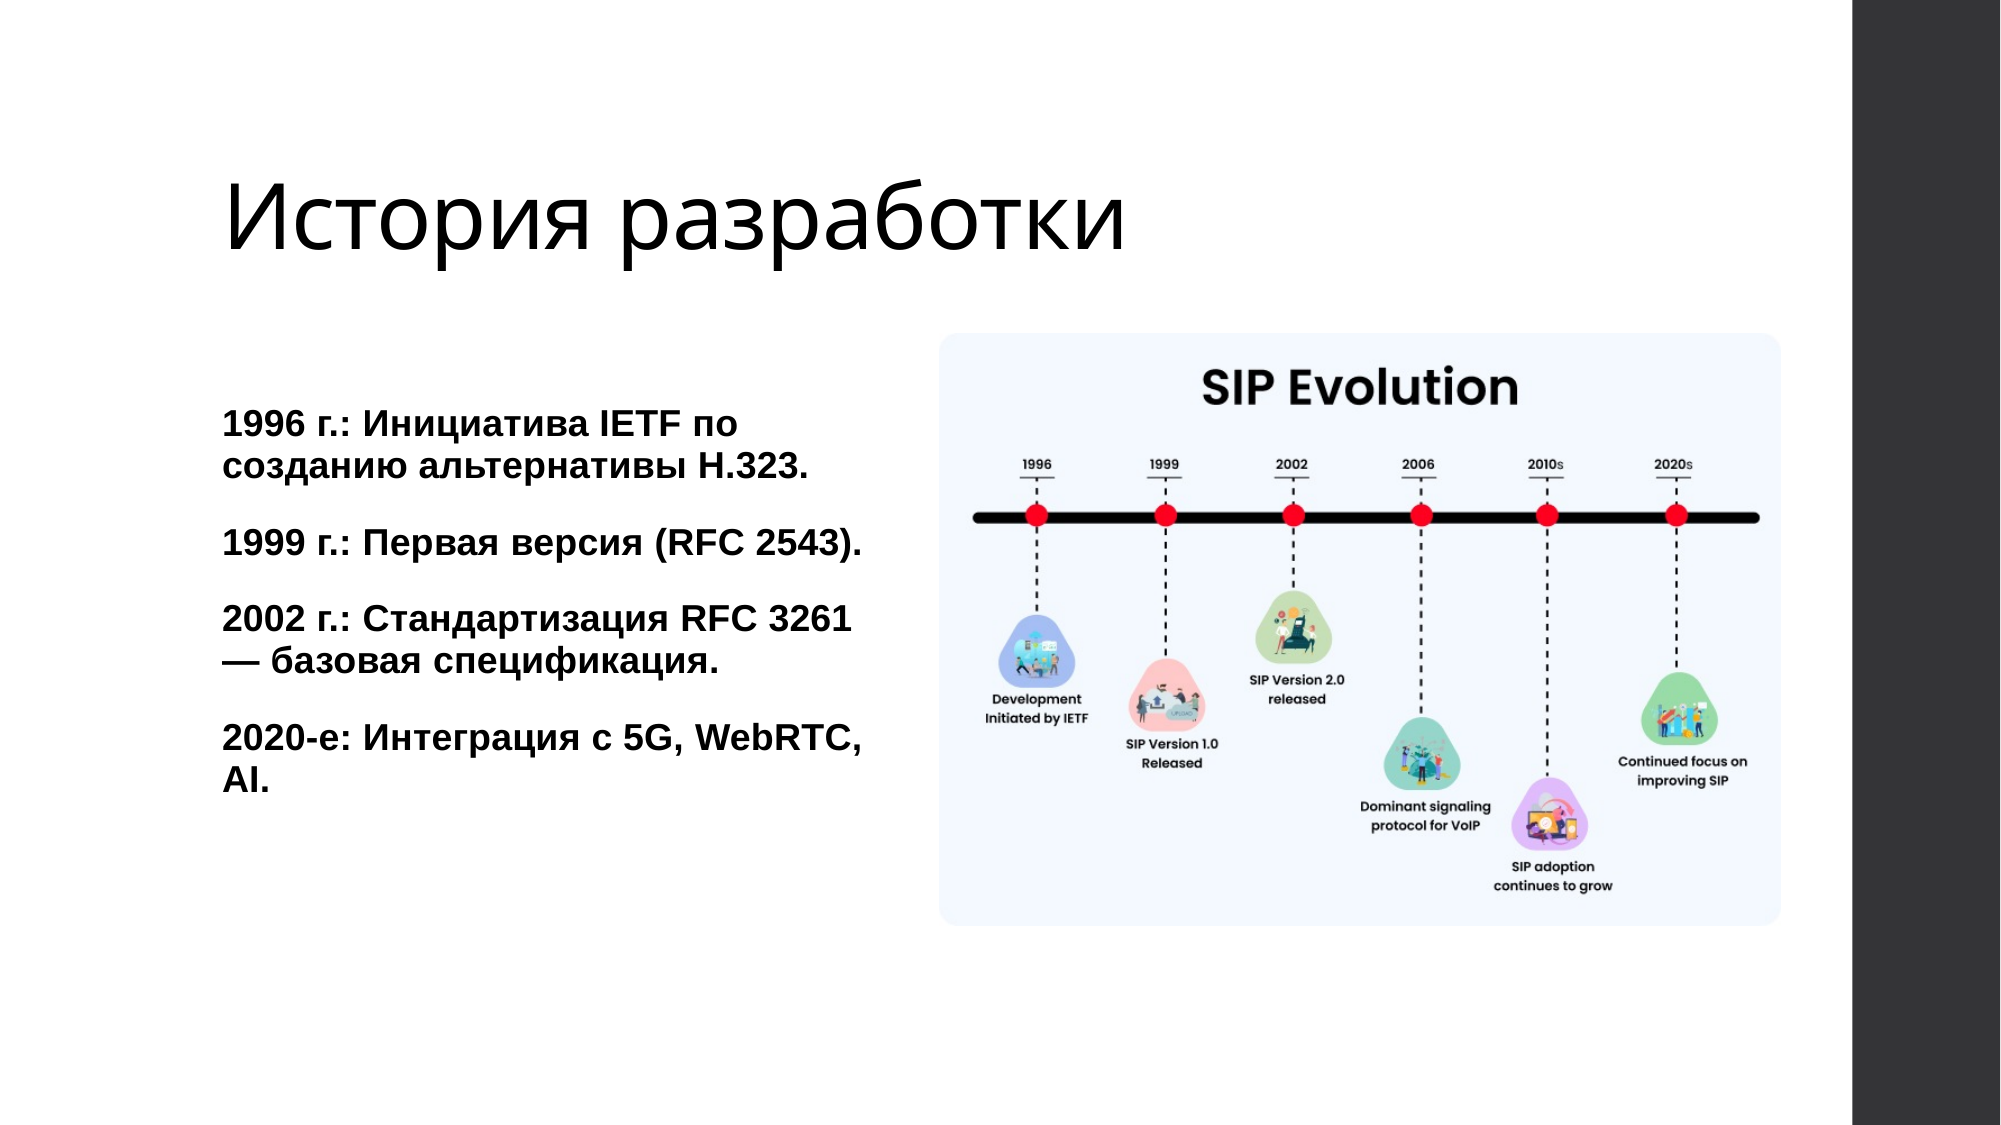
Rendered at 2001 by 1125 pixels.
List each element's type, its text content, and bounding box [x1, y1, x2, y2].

title История разработки [206, 60, 1797, 278]
picture [939, 333, 1781, 926]
list 1996 г.: Инициатива IETF по созданию альтернативы H.323. 1999 г.: Первая версия (RFC 2543). 2002 г.: Стандартизация RFC 3261 — базовая спецификация. 2020-е: Интеграция с 5G, WebRTC, AI. [206, 394, 893, 1109]
